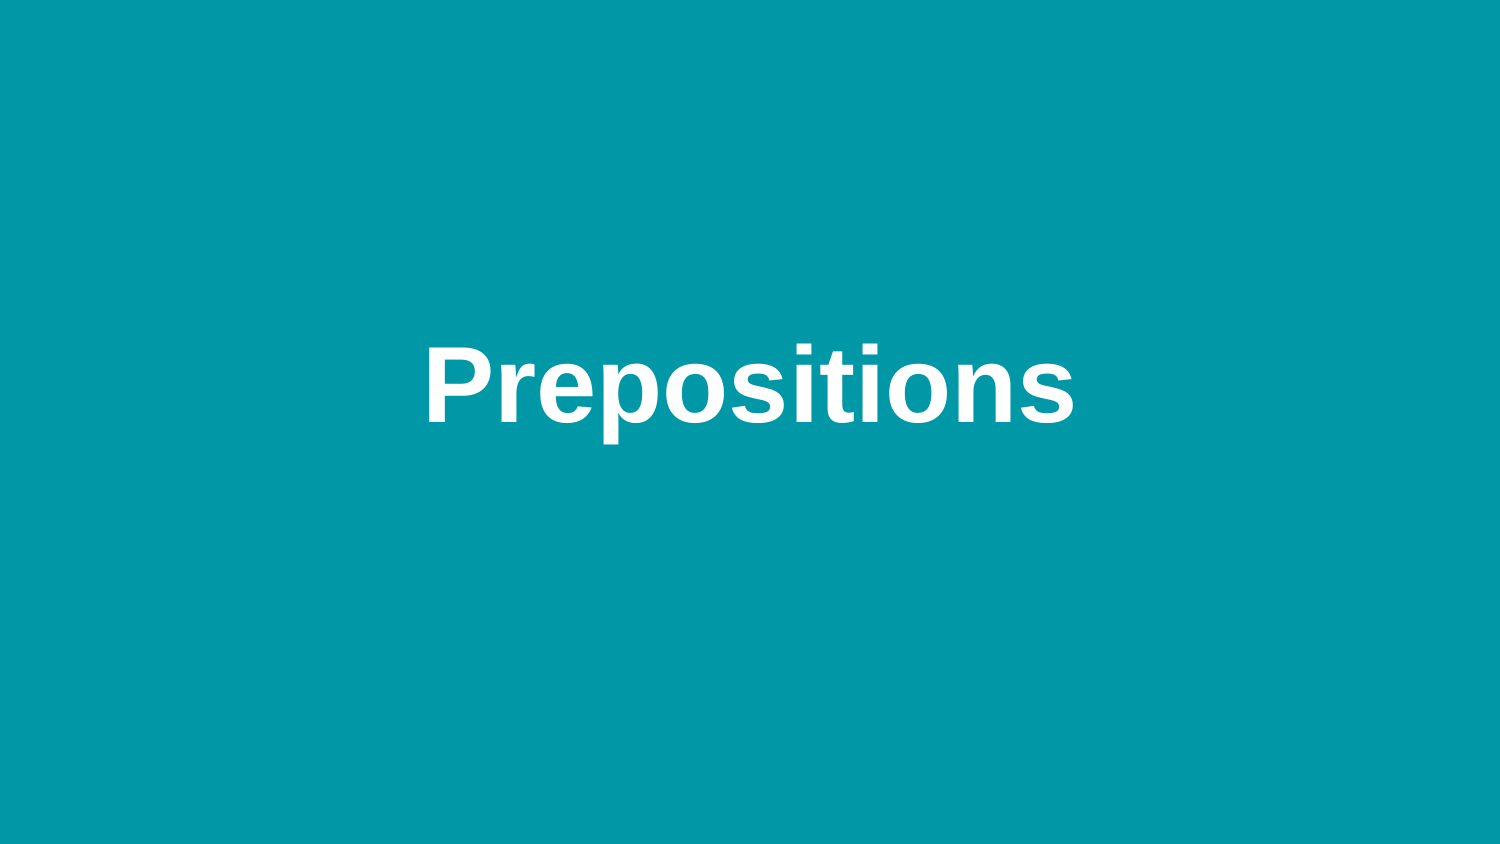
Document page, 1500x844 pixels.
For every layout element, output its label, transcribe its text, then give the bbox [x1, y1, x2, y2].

title Prepositions [51, 122, 1449, 459]
